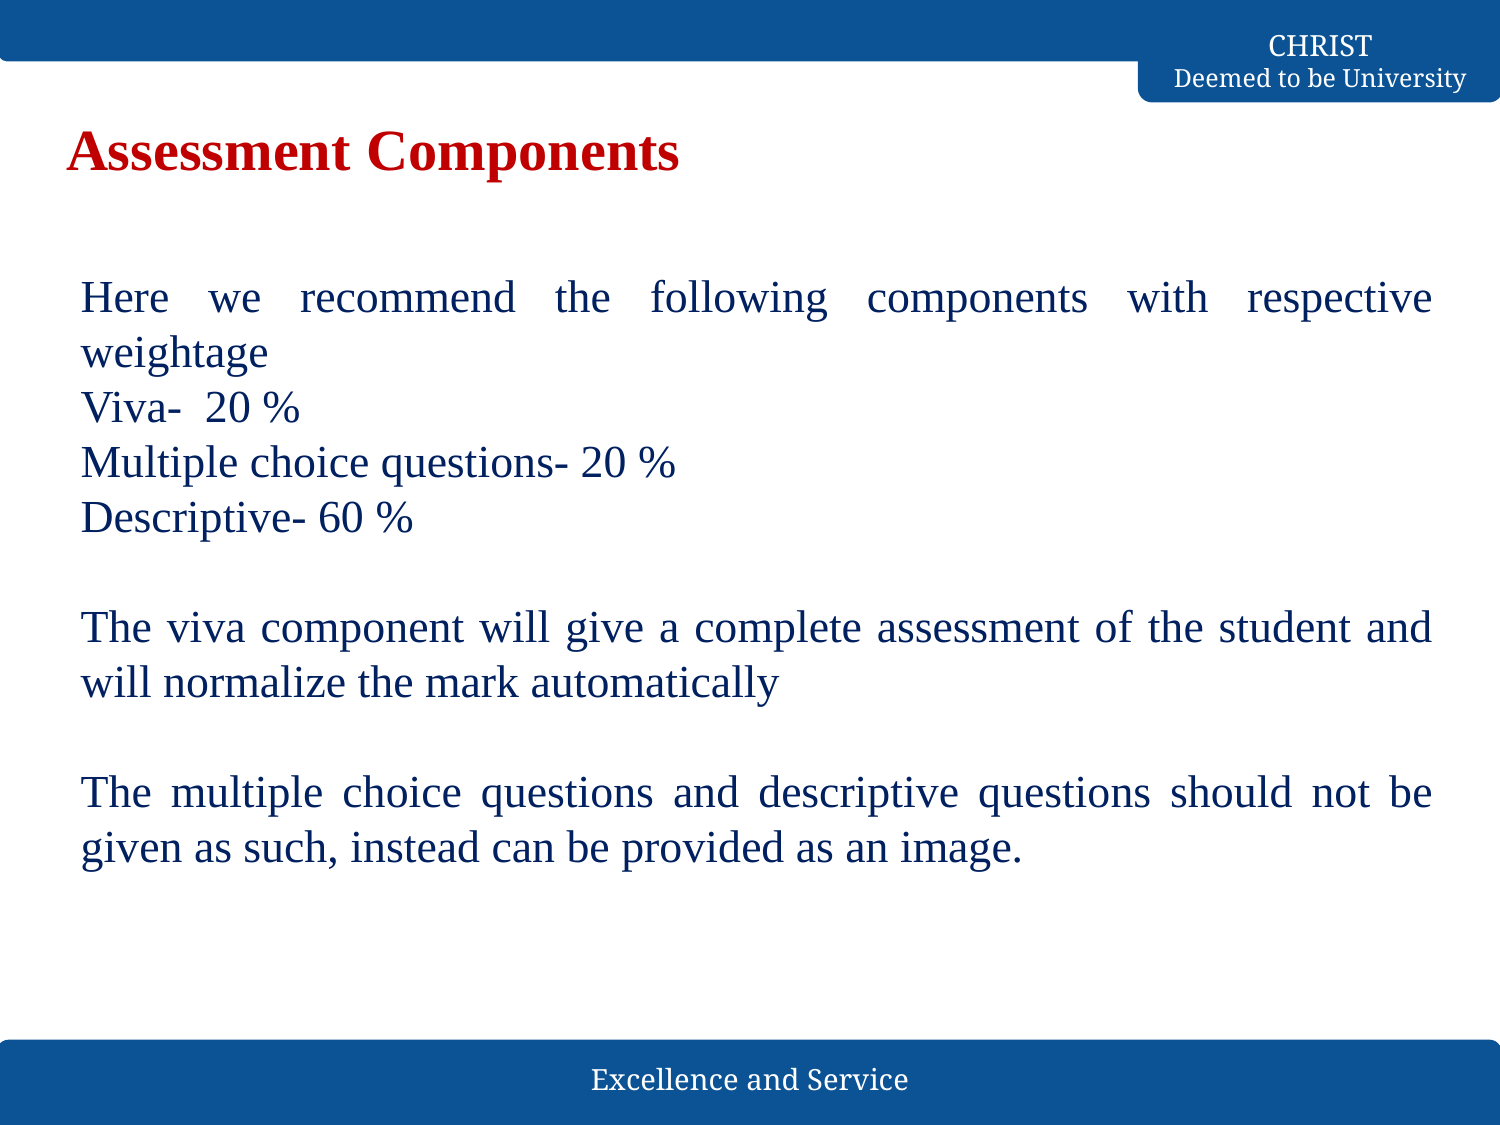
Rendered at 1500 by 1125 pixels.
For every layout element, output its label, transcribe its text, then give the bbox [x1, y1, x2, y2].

title Assessment Components [51, 97, 1449, 223]
list Here we recommend the following components with respective weightage Viva- 20 % Multiple choice questions- 20 % Descriptive- 60 % The viva component will give a complete assessment of the student and will normalize the mark automatically The multiple choice questions and descriptive questions should not be given as such, instead can be provided as an image. [51, 252, 1449, 1000]
